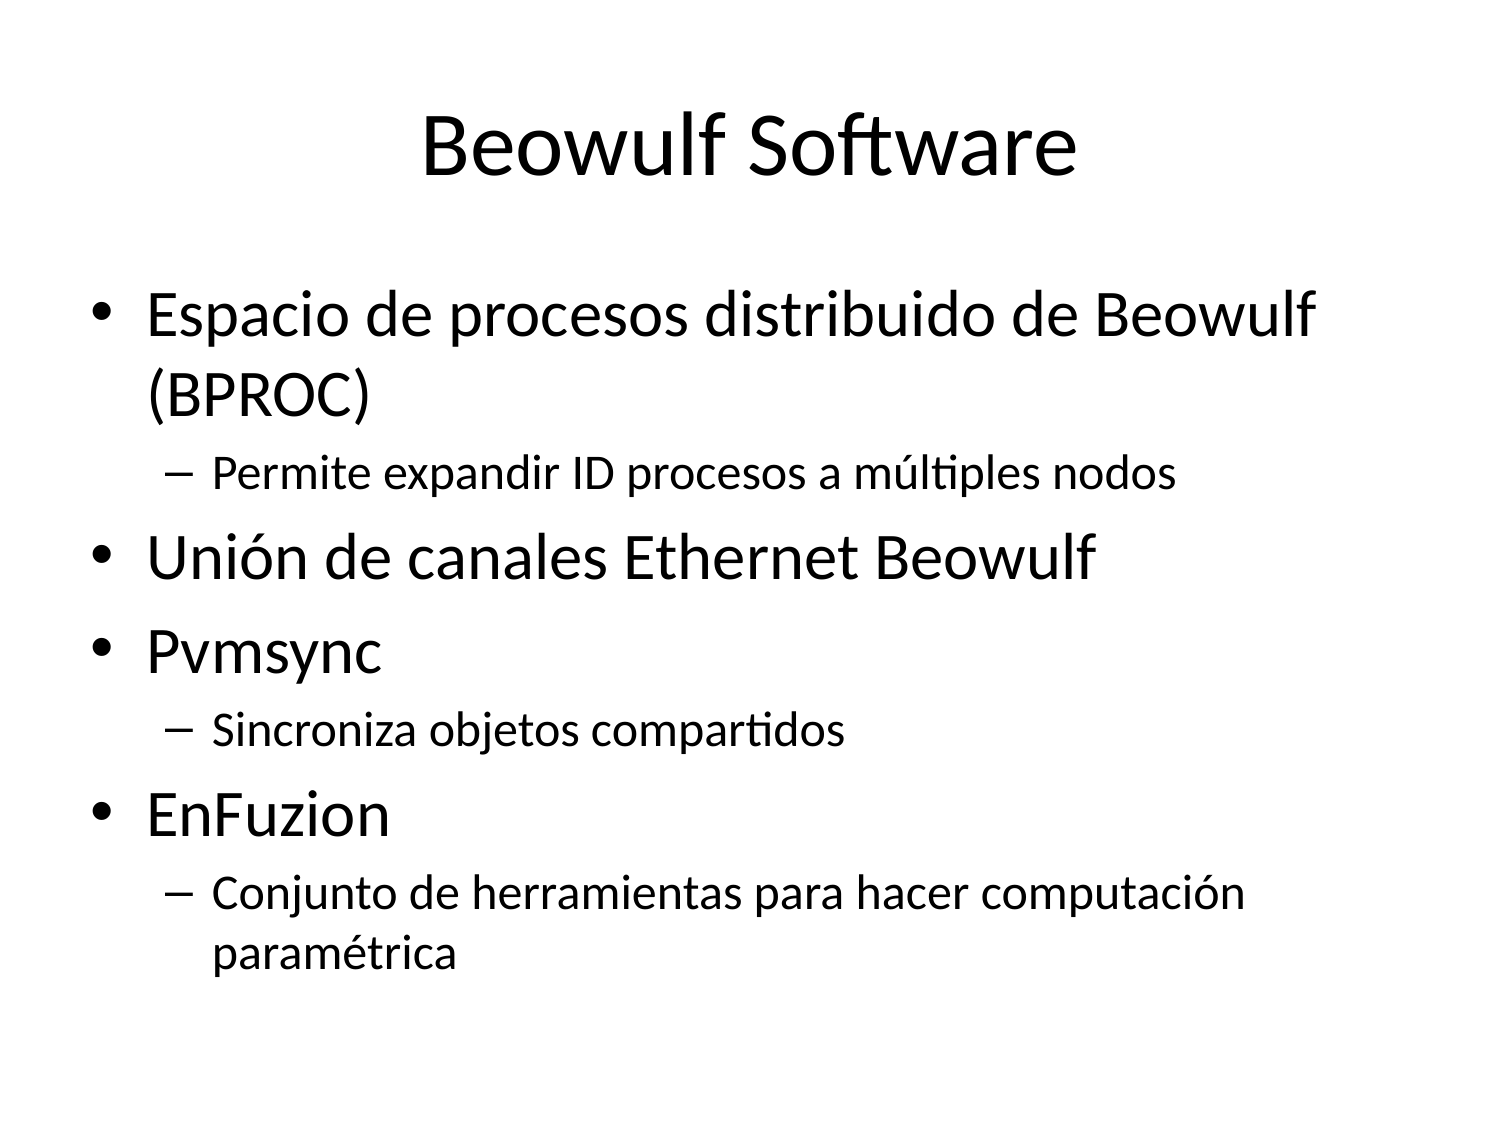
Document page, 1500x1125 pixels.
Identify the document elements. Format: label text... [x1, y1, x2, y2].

title Beowulf Software [75, 45, 1425, 233]
list Espacio de procesos distribuido de Beowulf (BPROC) Permite expandir ID procesos a múltiples nodos Unión de canales Ethernet Beowulf Pvmsync Sincroniza objetos compartidos EnFuzion Conjunto de herramientas para hacer computación paramétrica [75, 262, 1425, 1005]
